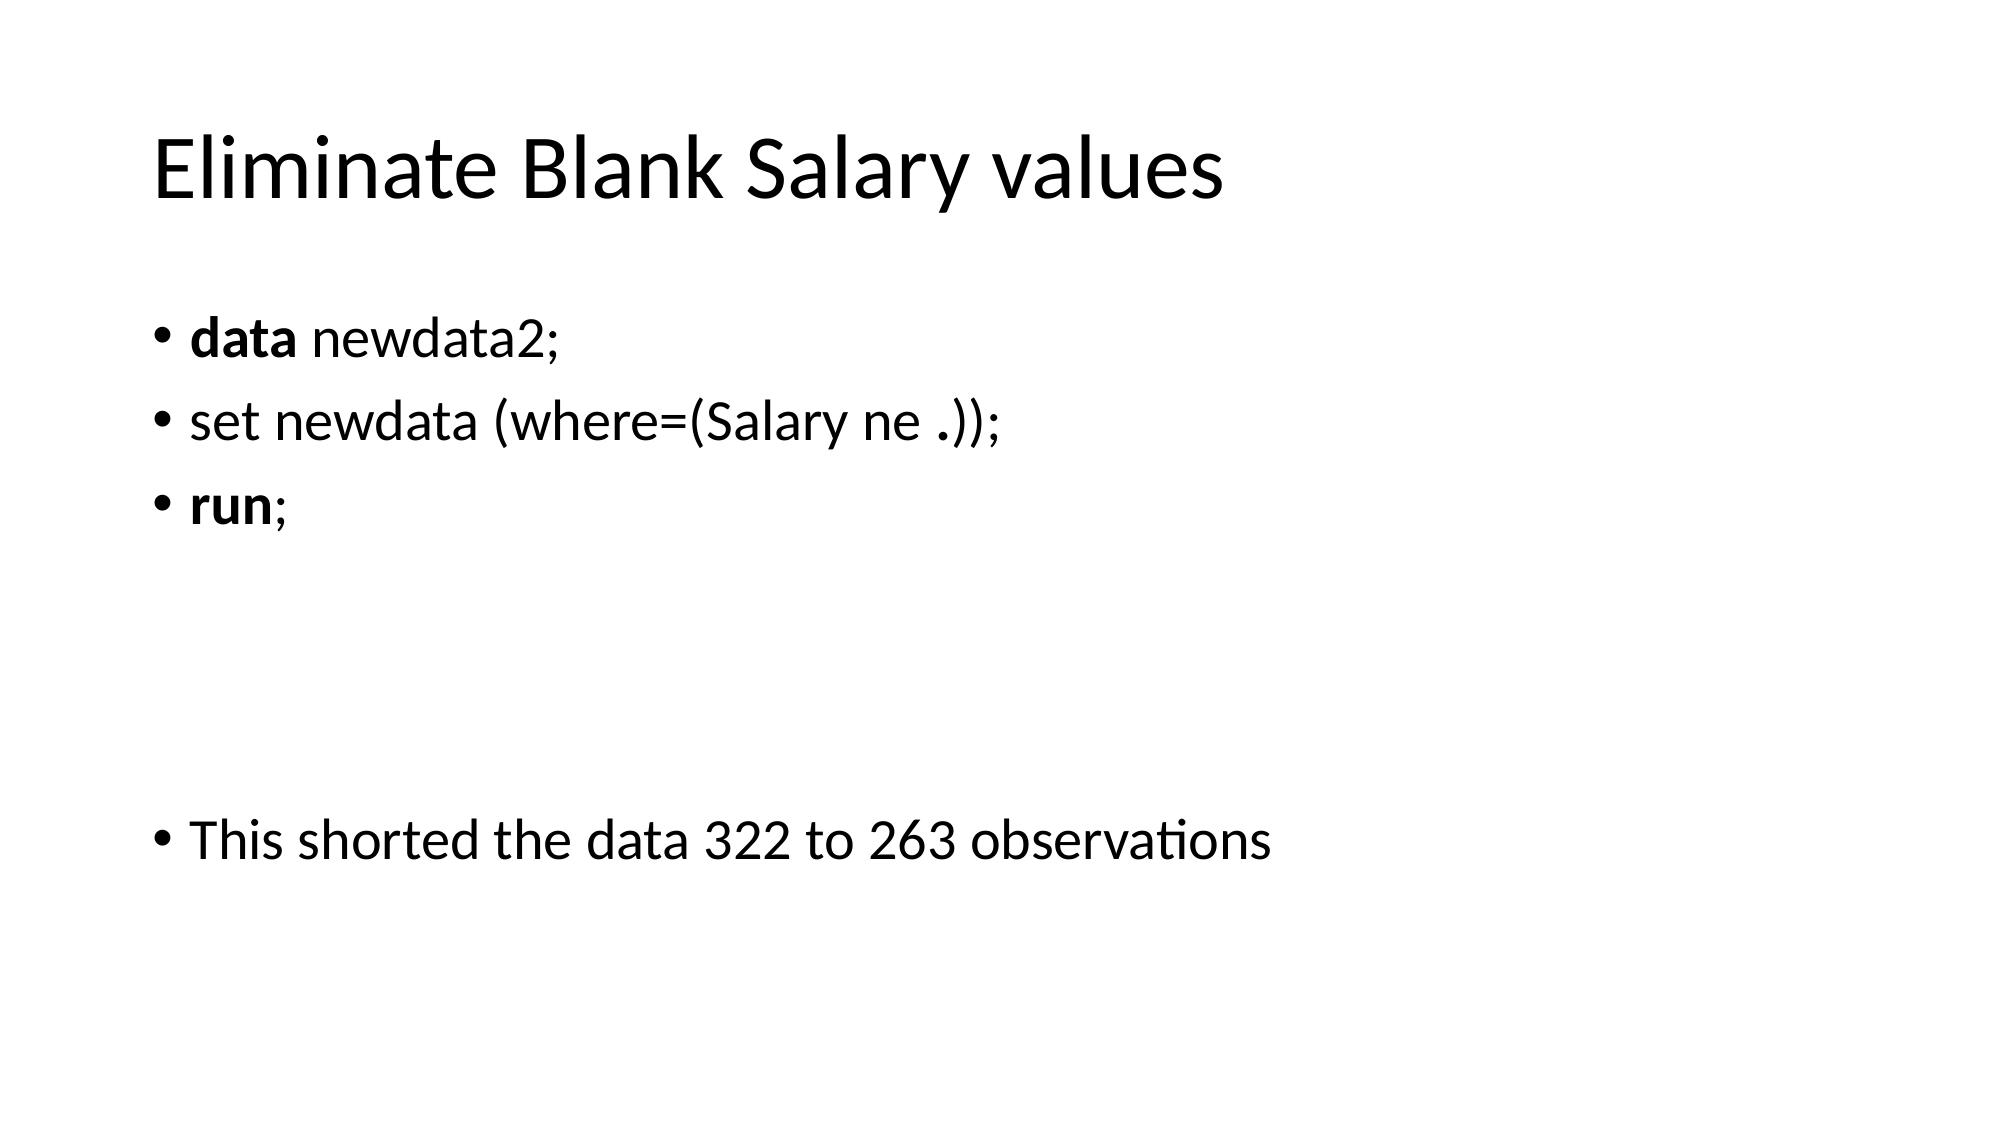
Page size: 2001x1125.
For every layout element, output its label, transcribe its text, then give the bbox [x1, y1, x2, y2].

title Eliminate Blank Salary values [137, 59, 1863, 278]
list data newdata2; set newdata (where=(Salary ne .)); run; This shorted the data 322 to 263 observations [137, 299, 1863, 1014]
